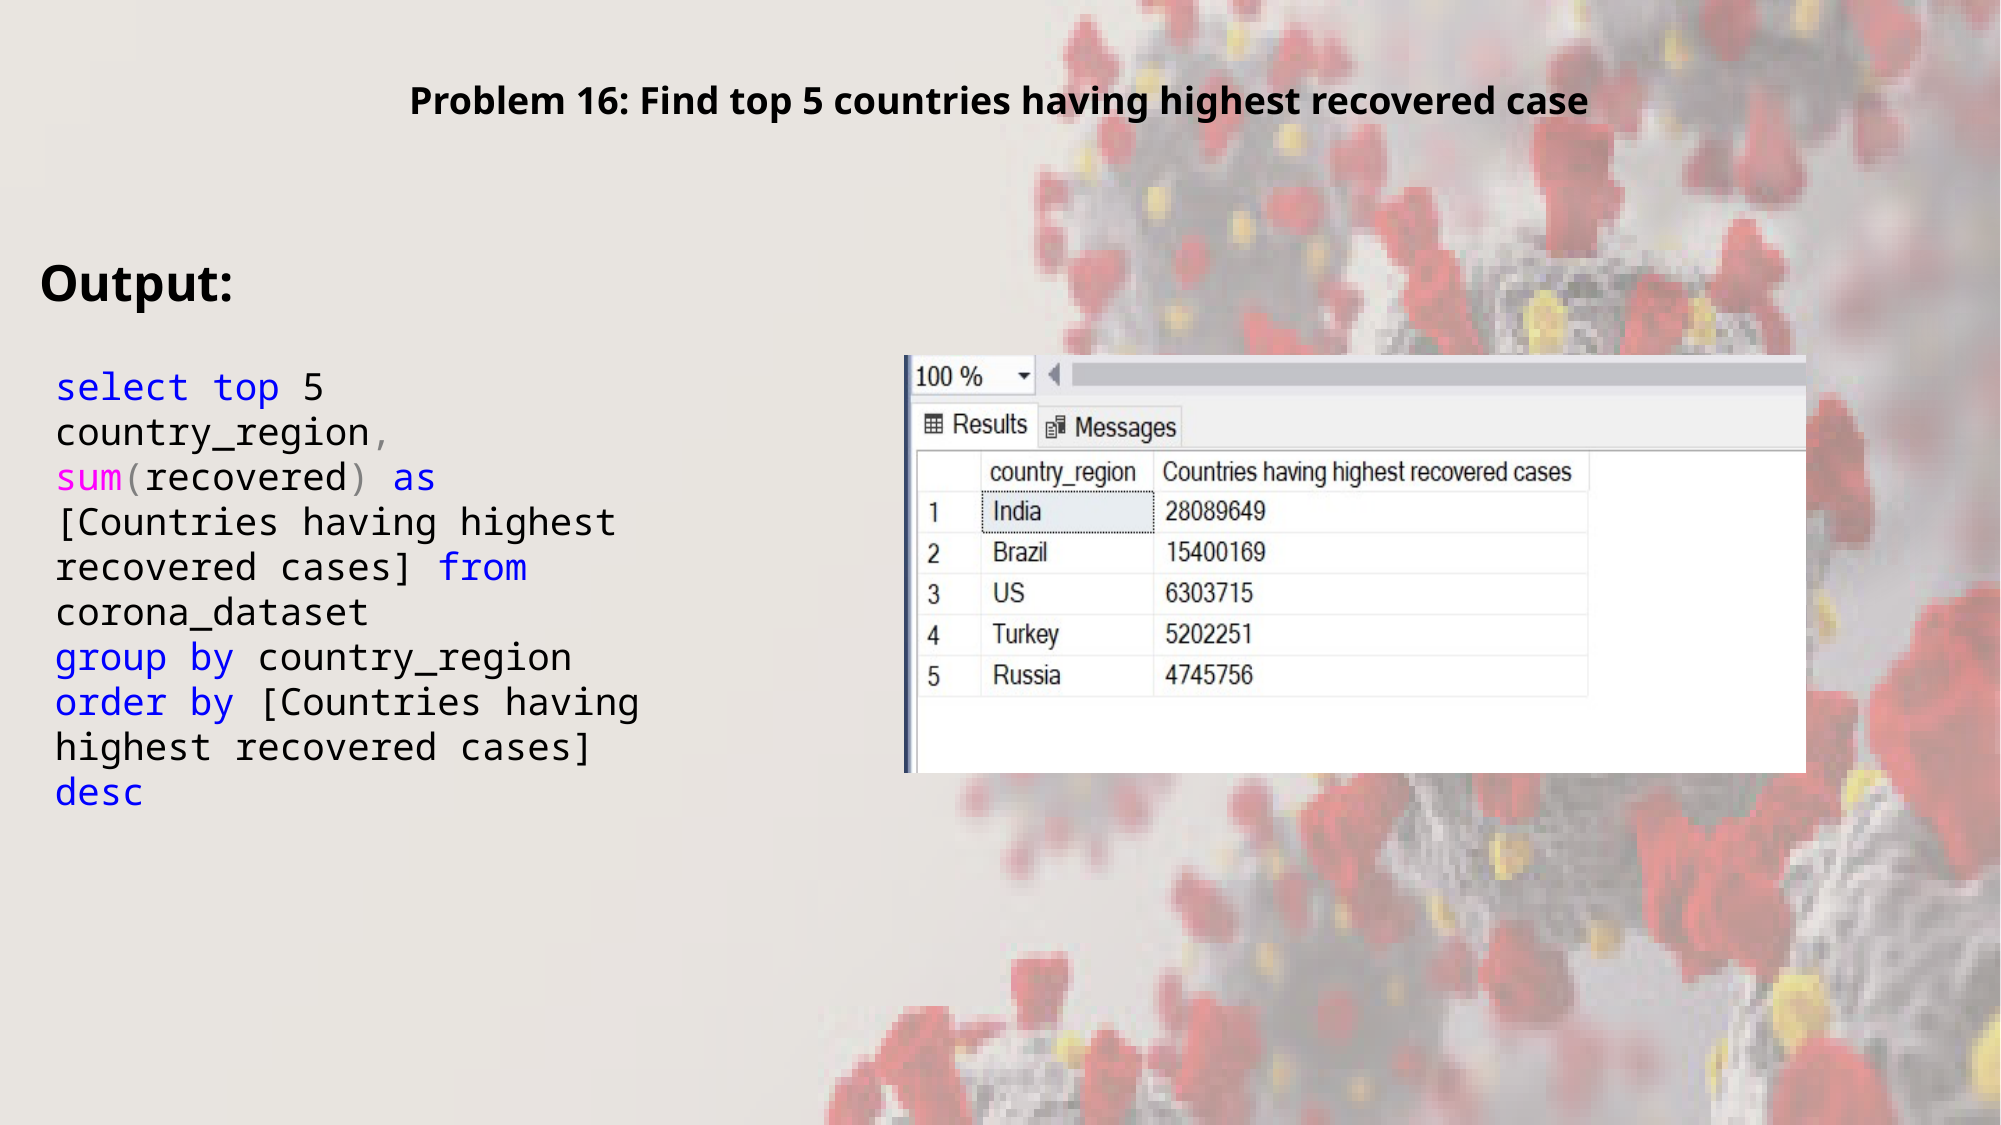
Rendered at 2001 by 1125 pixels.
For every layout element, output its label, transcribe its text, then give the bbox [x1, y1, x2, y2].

picture [904, 355, 1806, 773]
text_box Output: [24, 244, 1076, 319]
text_box Problem 16: Find top 5 countries having highest recovered case [0, 69, 2000, 130]
text_box select top 5 country_region, sum(recovered) as [Countries having highest recovered cases] from corona_dataset group by country_region order by [Countries having highest recovered cases] desc [40, 355, 688, 821]
